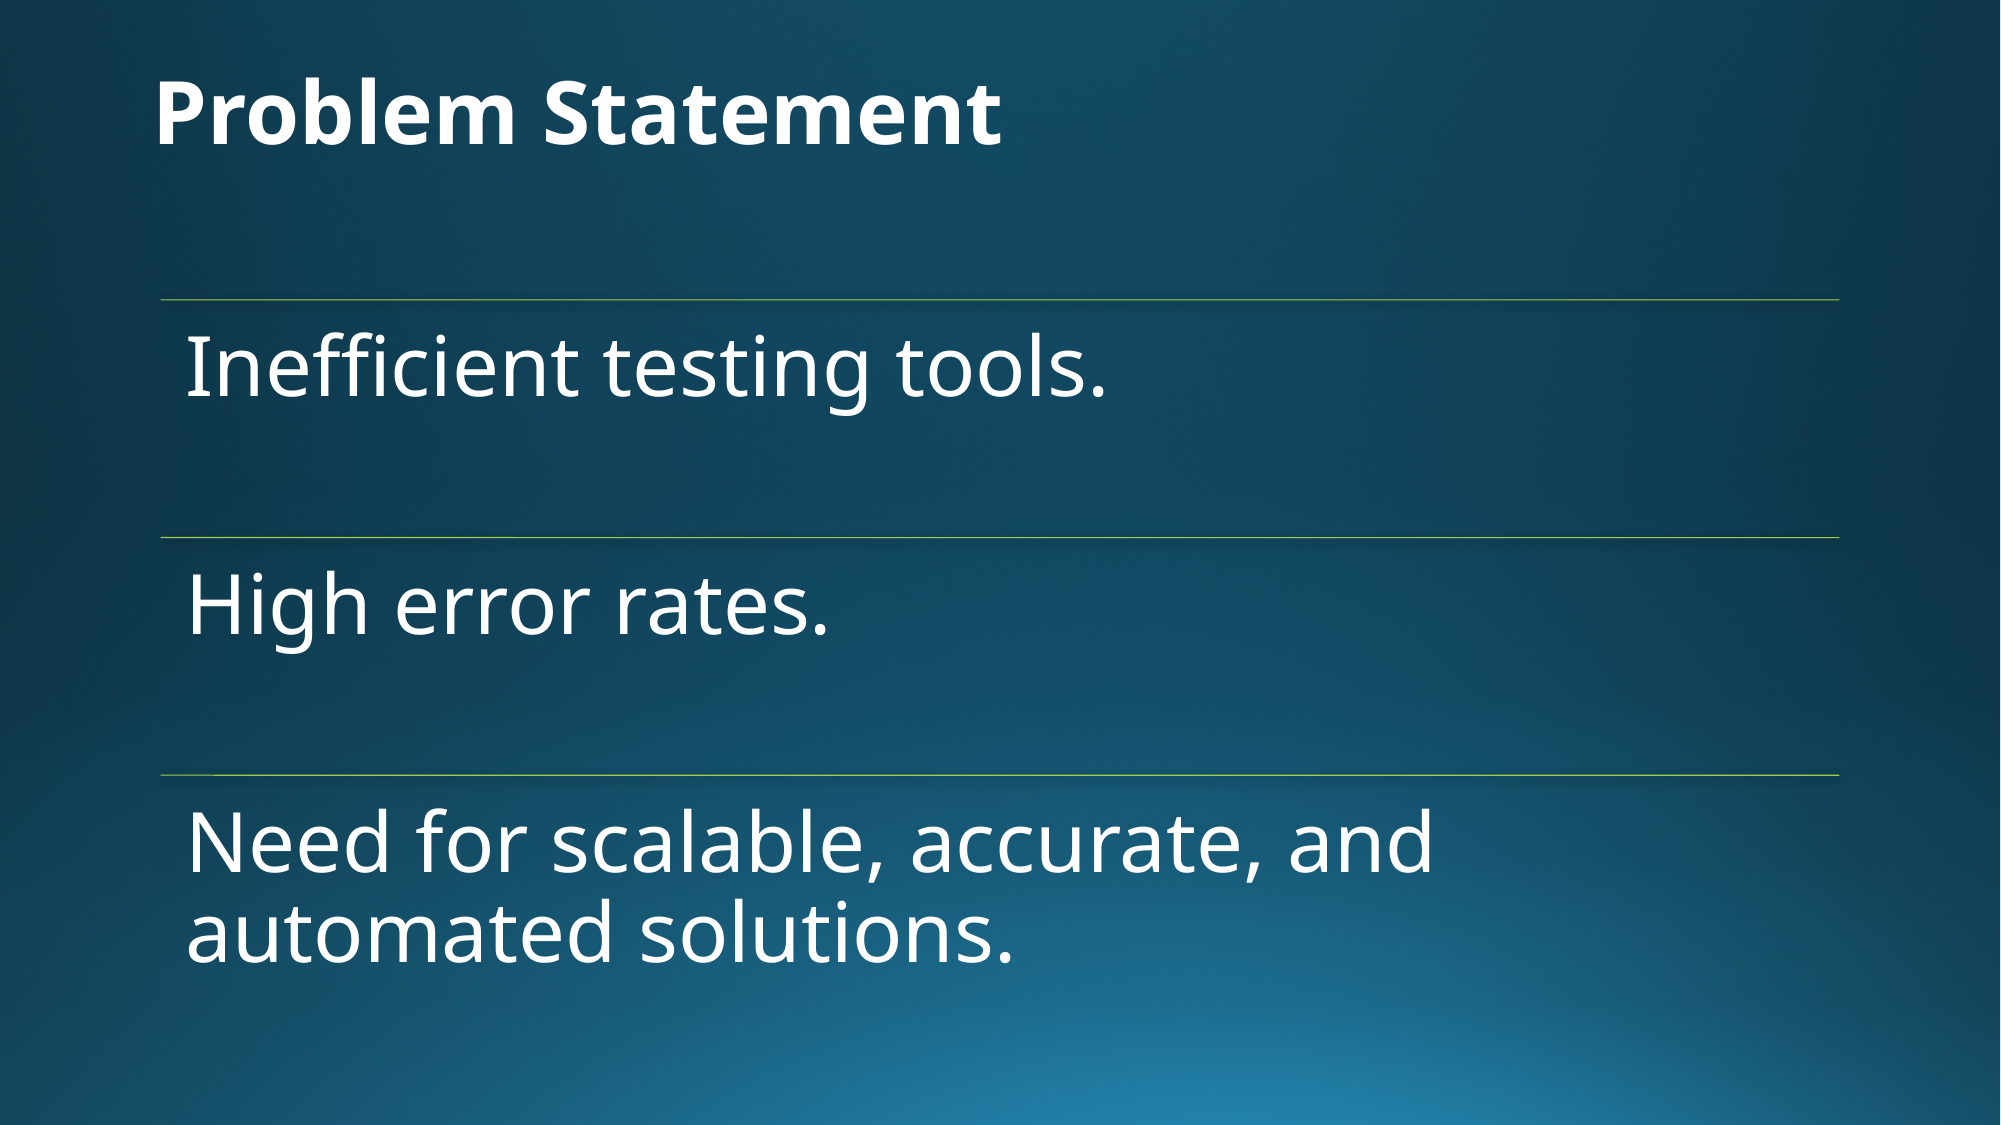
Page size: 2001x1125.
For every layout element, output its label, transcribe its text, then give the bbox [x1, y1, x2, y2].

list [160, 299, 1840, 1014]
picture [0, 0, 2001, 1125]
title Problem Statement [137, 59, 1863, 278]
